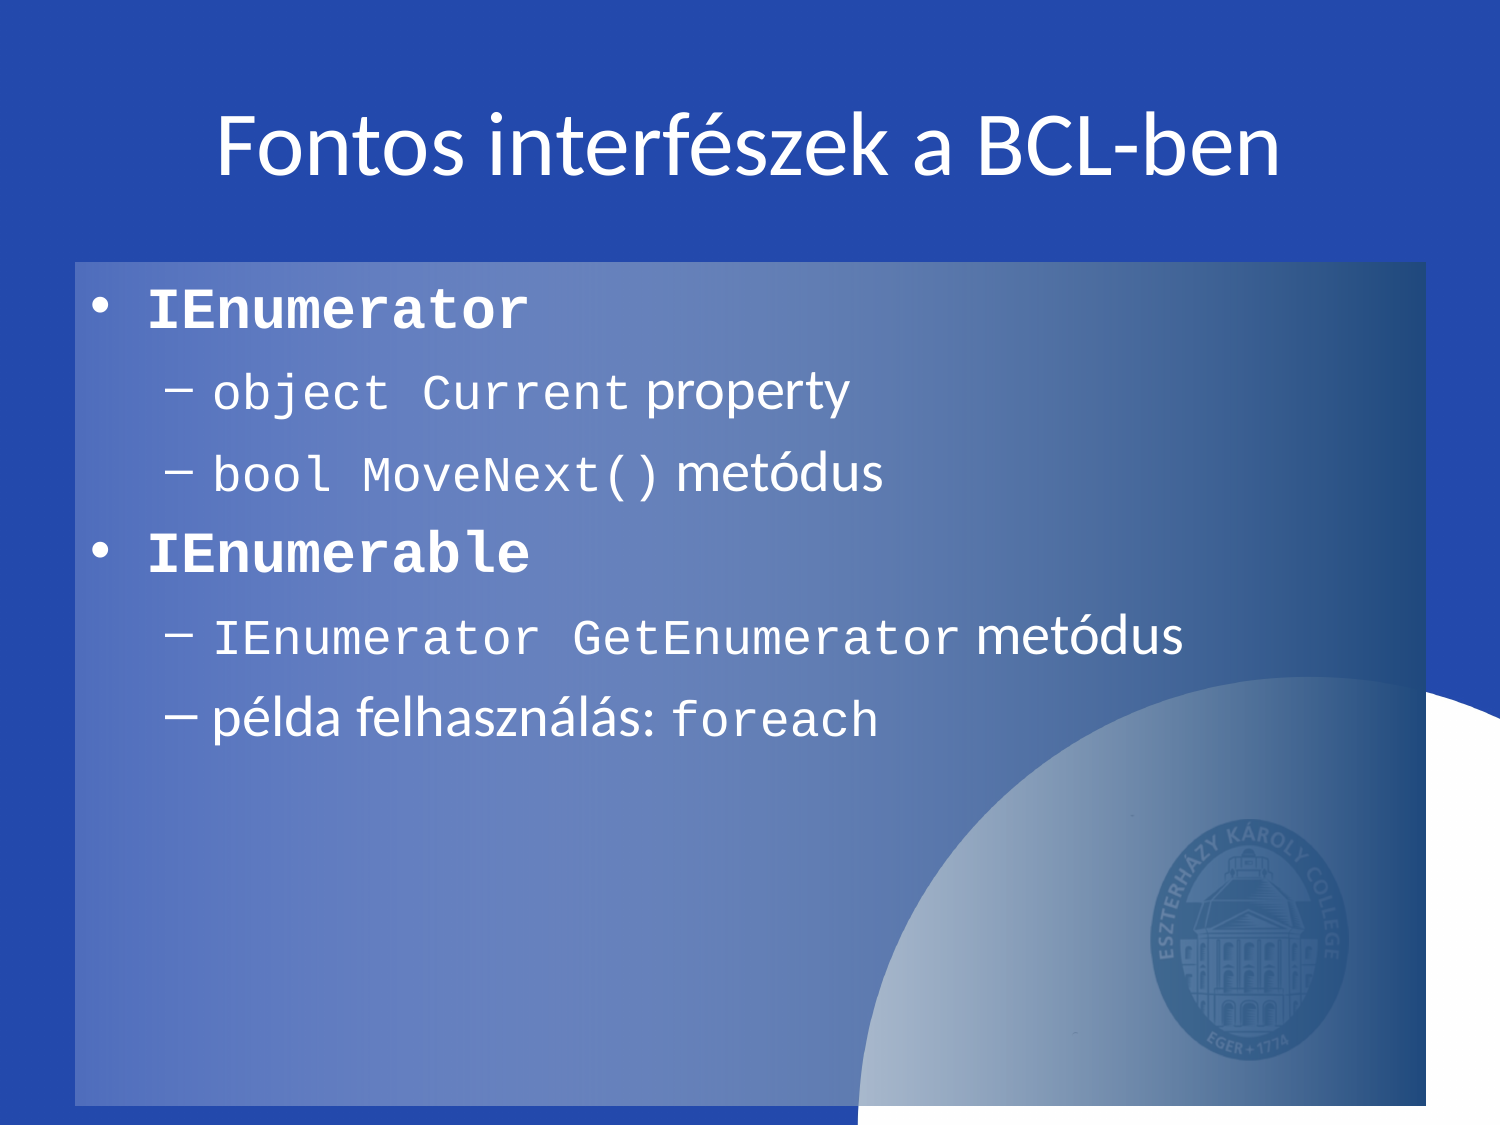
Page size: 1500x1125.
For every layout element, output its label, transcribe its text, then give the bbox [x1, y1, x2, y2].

list IEnumerator object Current property bool MoveNext() metódus IEnumerable IEnumerator GetEnumerator metódus példa felhasználás: foreach [75, 262, 1425, 1106]
picture [0, 0, 1500, 1125]
title Fontos interfészek a BCL-ben [75, 45, 1425, 233]
